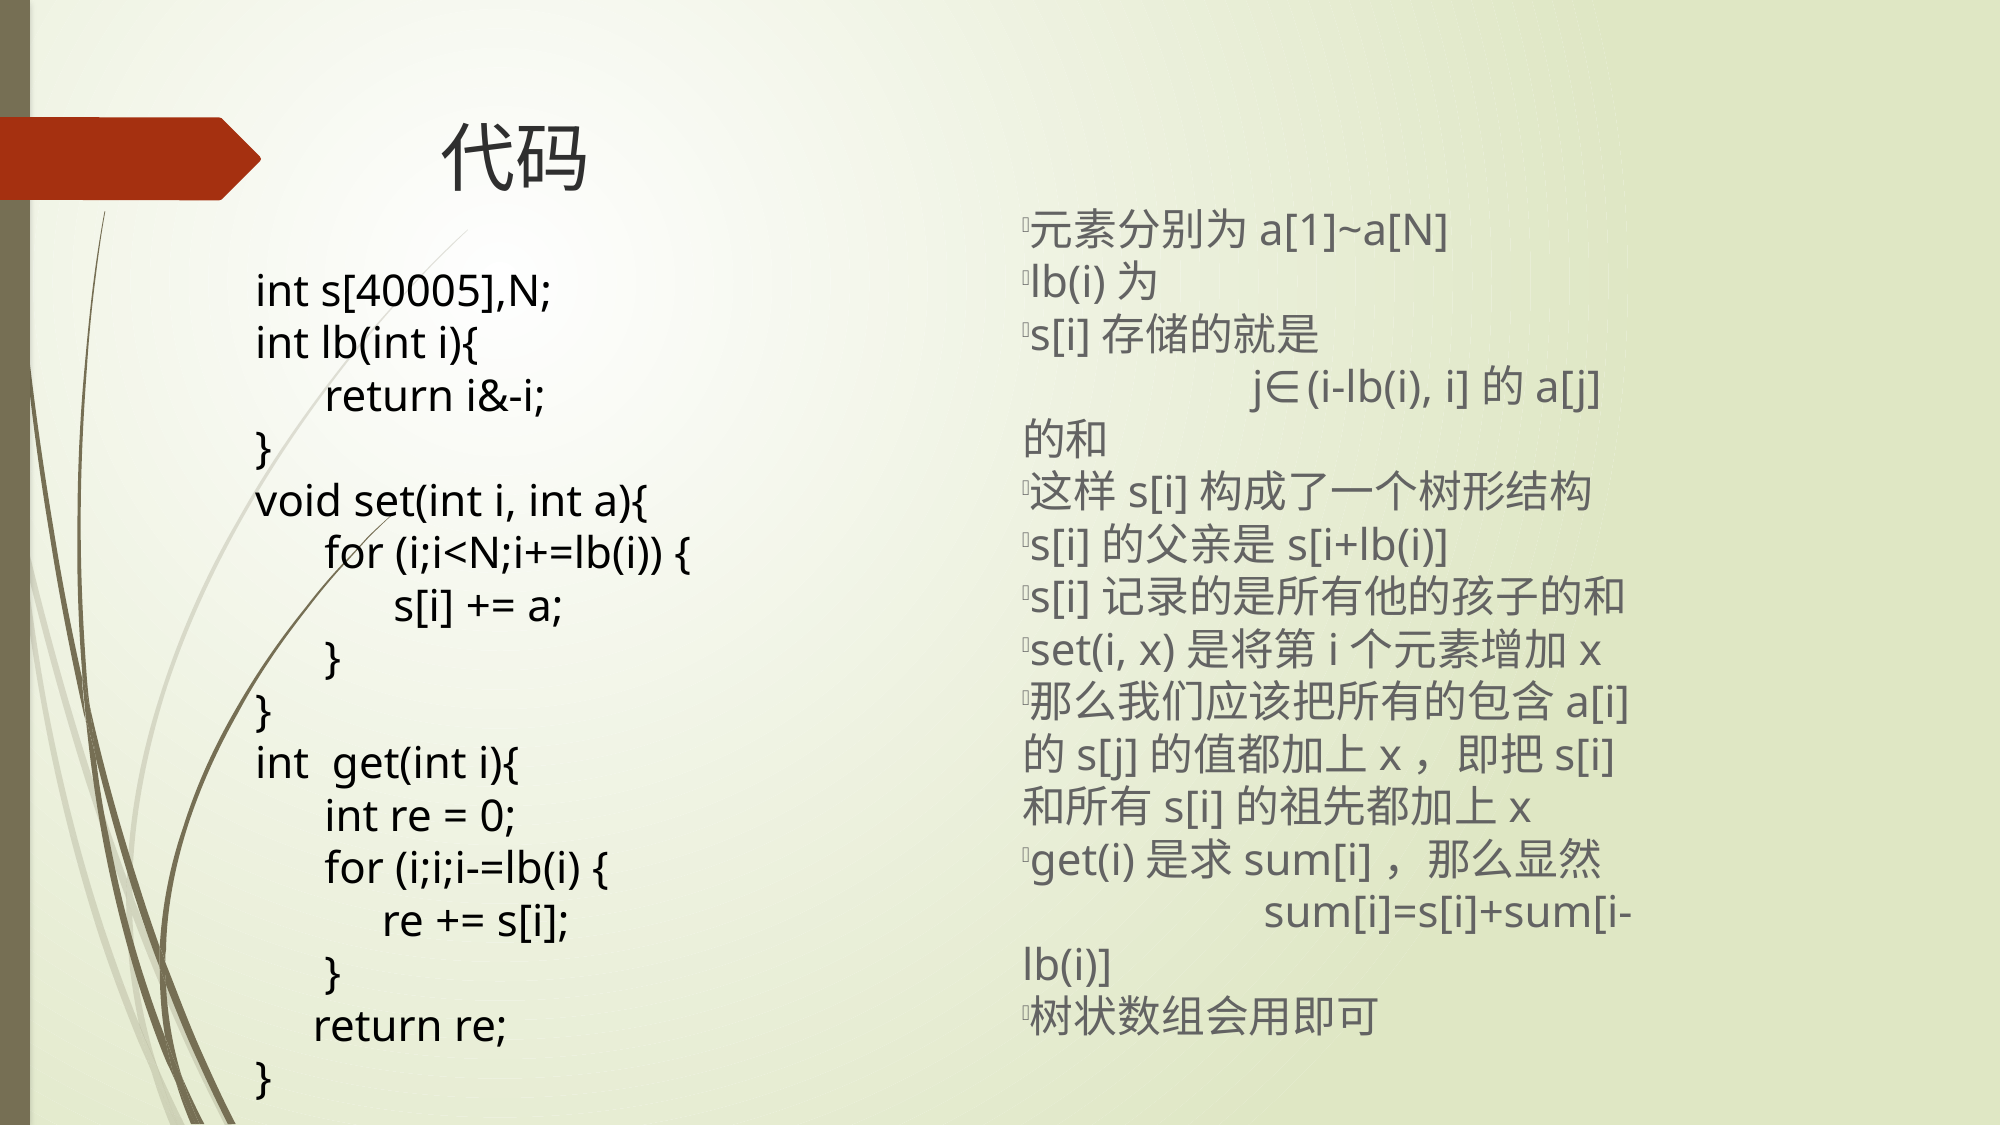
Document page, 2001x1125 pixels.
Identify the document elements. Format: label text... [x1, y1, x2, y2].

text_box int s[40005],N; int lb(int i){ return i&-i; } void set(int i, int a){ for (i;i<N;i+=lb(i)) { s[i] += a; } } int get(int i){ int re = 0; for (i;i;i-=lb(i) { re += s[i]; } return re; } [240, 255, 772, 998]
text_box 元素分别为a[1]~a[N] lb(i)为 s[i]存储的就是 j∈(i-lb(i), i]的a[j]的和 这样s[i]构成了一个树形结构 s[i]的父亲是s[i+lb(i)] s[i]记录的是所有他的孩子的和 set(i, x)是将第i个元素增加x 那么我们应该把所有的包含a[i]的s[j]的值都加上x，即把s[i]和所有s[i]的祖先都加上x get(i)是求sum[i]，那么显然 sum[i]=s[i]+sum[i-lb(i)] 树状数组会用即可 [1007, 306, 1670, 1049]
title 代码 [425, 102, 1888, 210]
